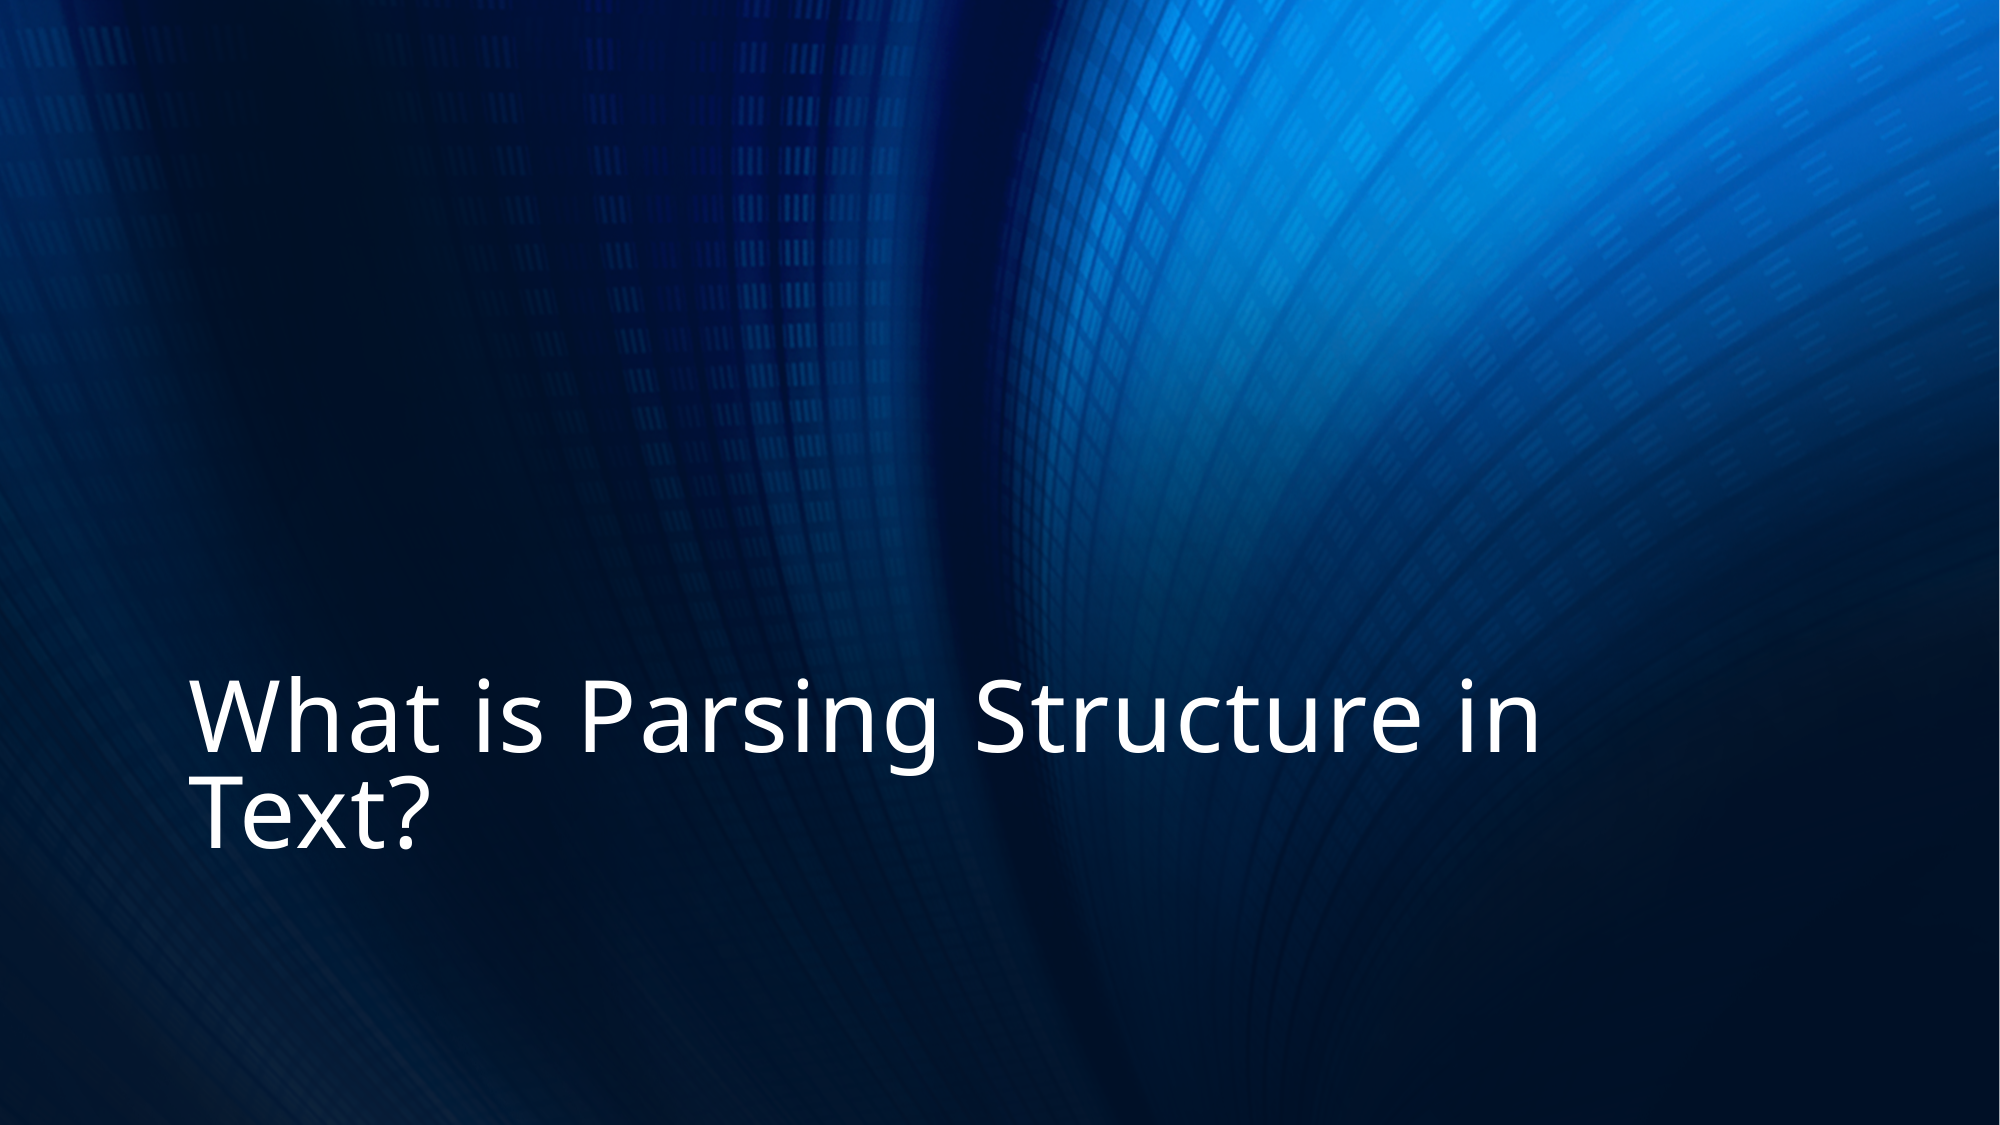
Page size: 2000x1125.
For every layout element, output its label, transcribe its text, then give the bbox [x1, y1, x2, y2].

title What is Parsing Structure in Text? [173, 412, 1600, 875]
picture [0, 0, 2000, 1125]
